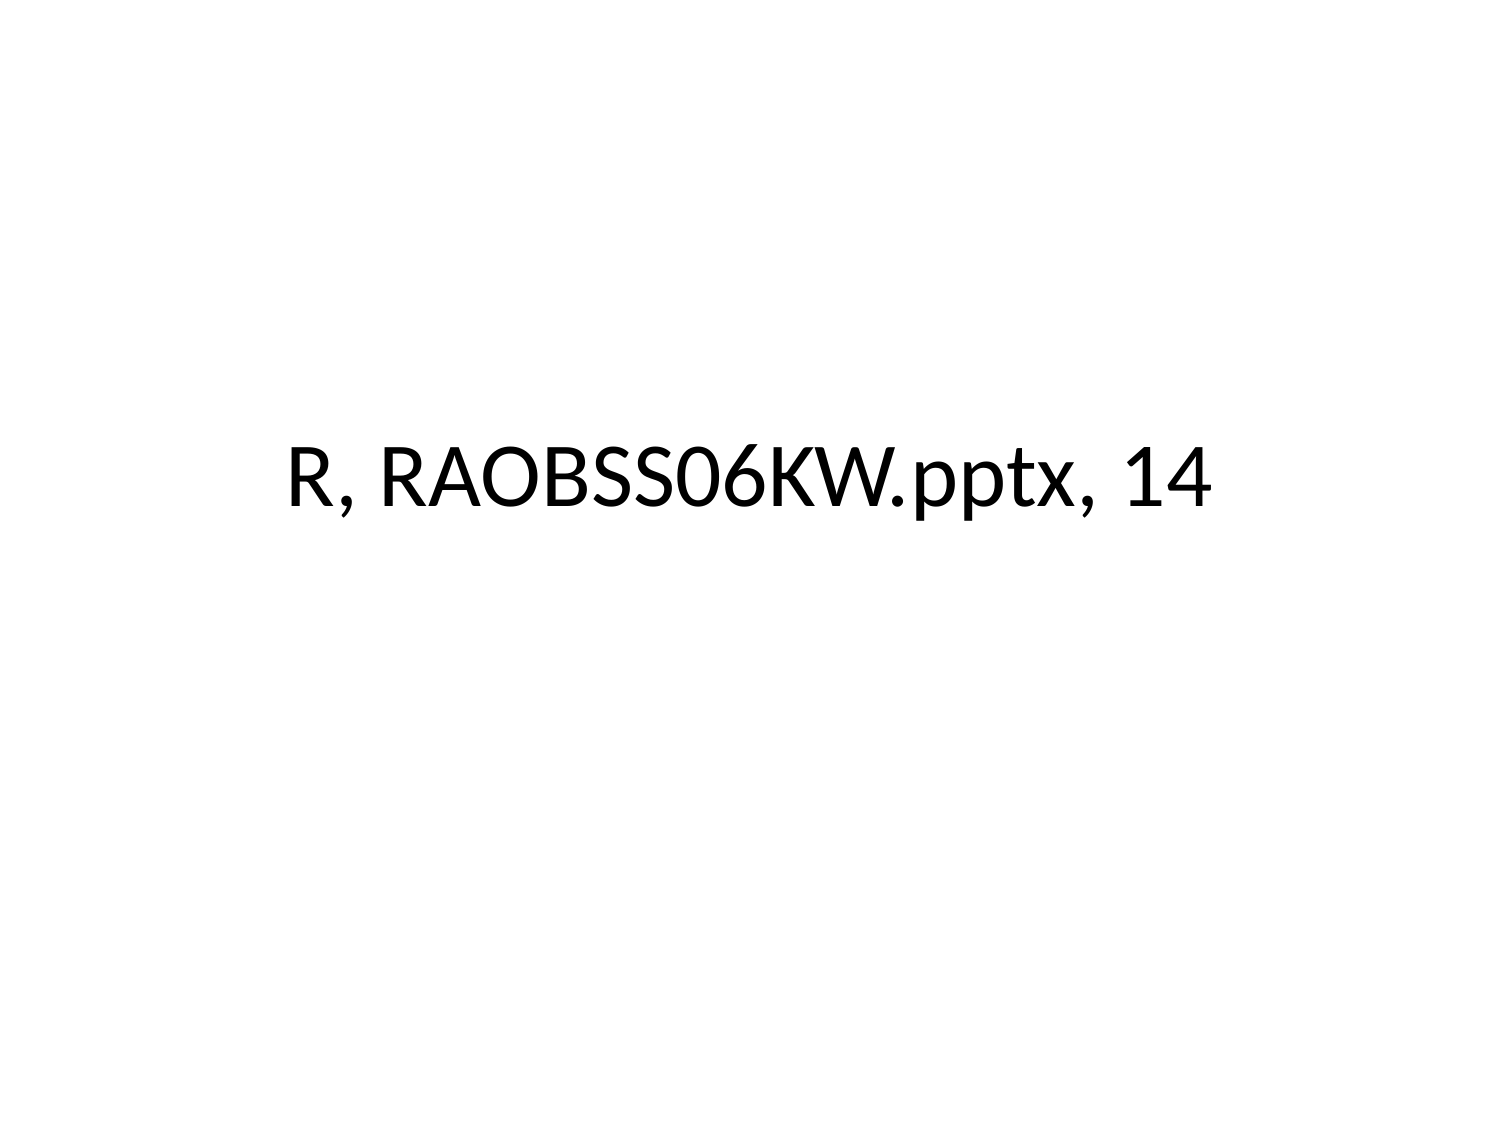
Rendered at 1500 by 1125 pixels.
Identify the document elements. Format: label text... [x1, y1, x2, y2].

title R, RAOBSS06KW.pptx, 14 [112, 349, 1388, 591]
